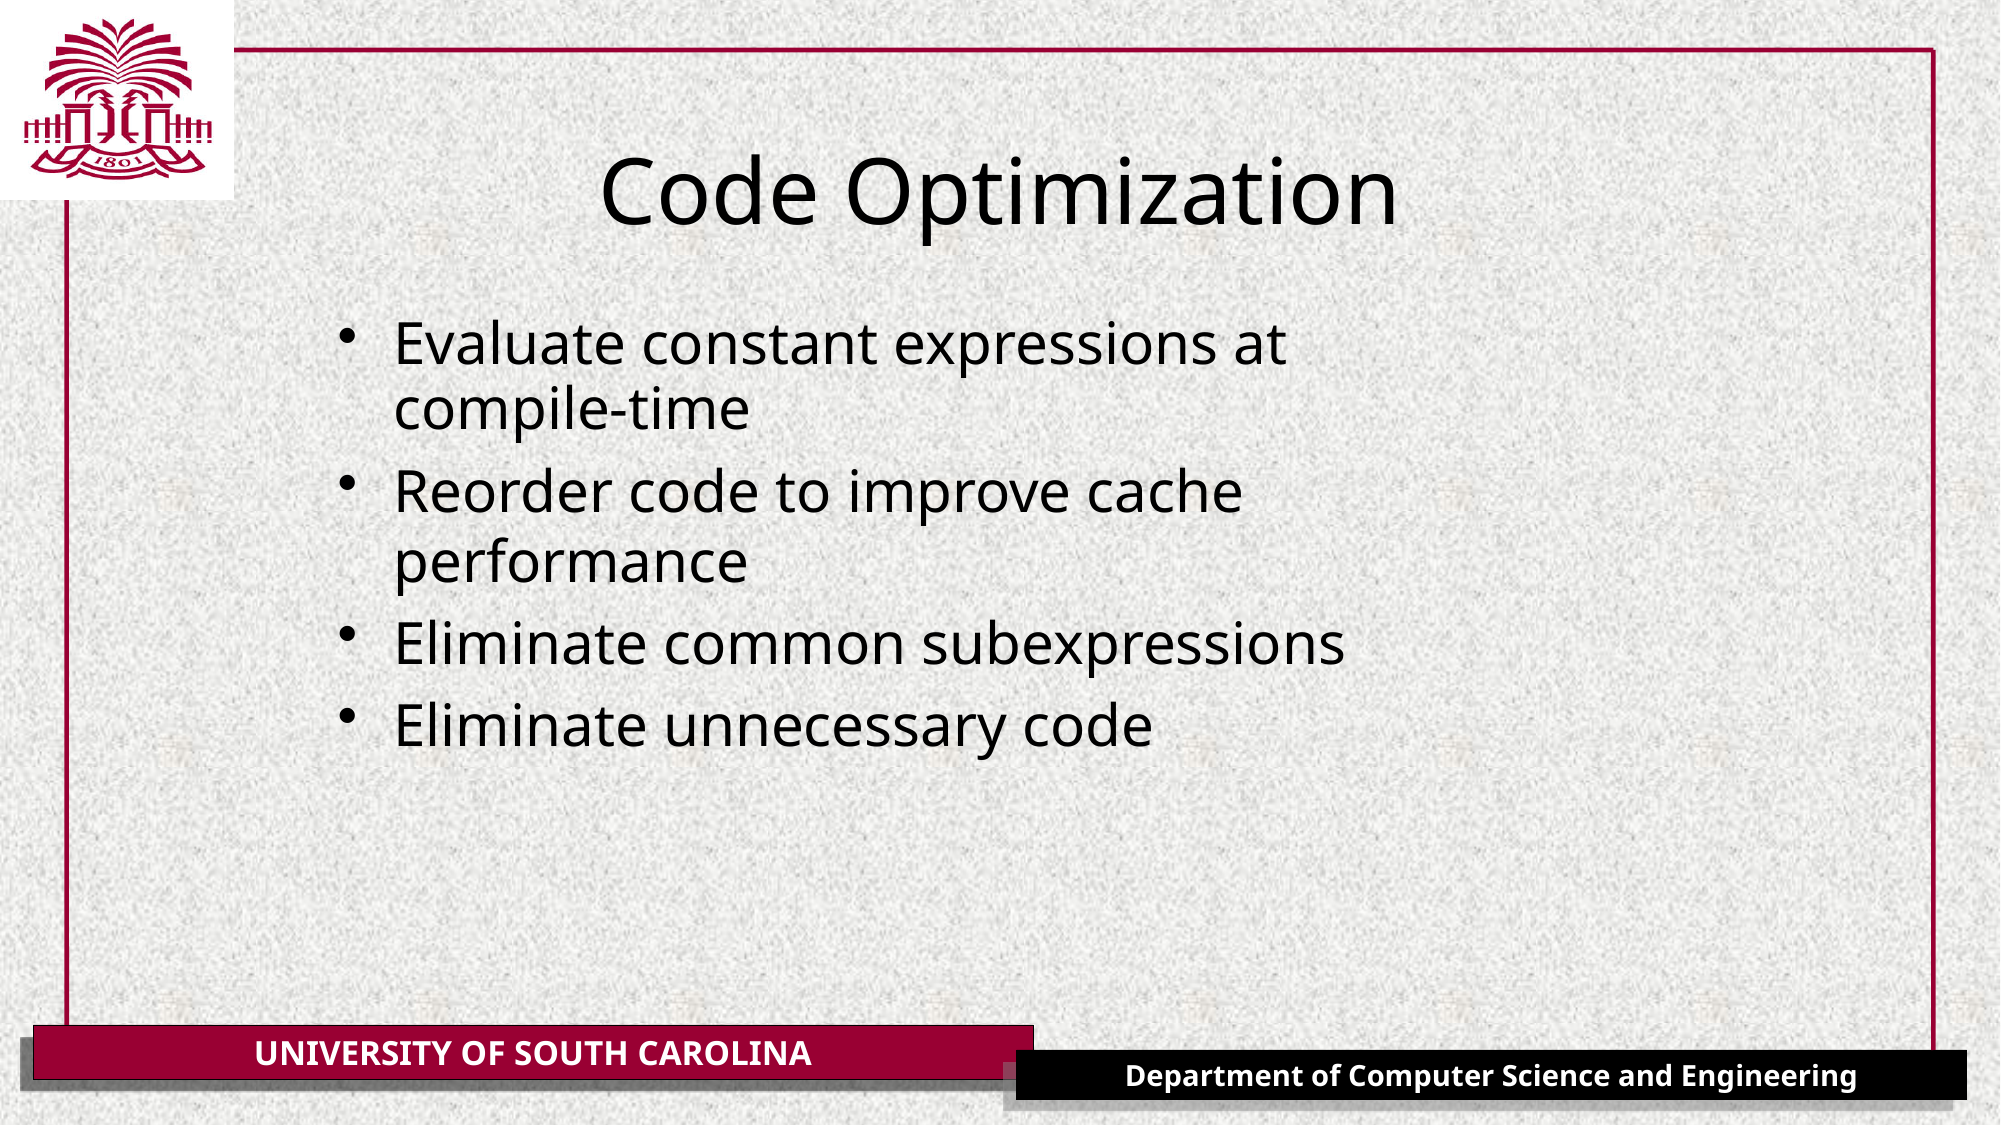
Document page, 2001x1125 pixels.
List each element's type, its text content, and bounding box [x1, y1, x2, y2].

picture [0, 0, 2001, 1125]
list Evaluate constant expressions at compile-time Reorder code to improve cache performance Eliminate common subexpressions Eliminate unnecessary code [337, 312, 1538, 850]
title Code Optimization [362, 99, 1638, 288]
